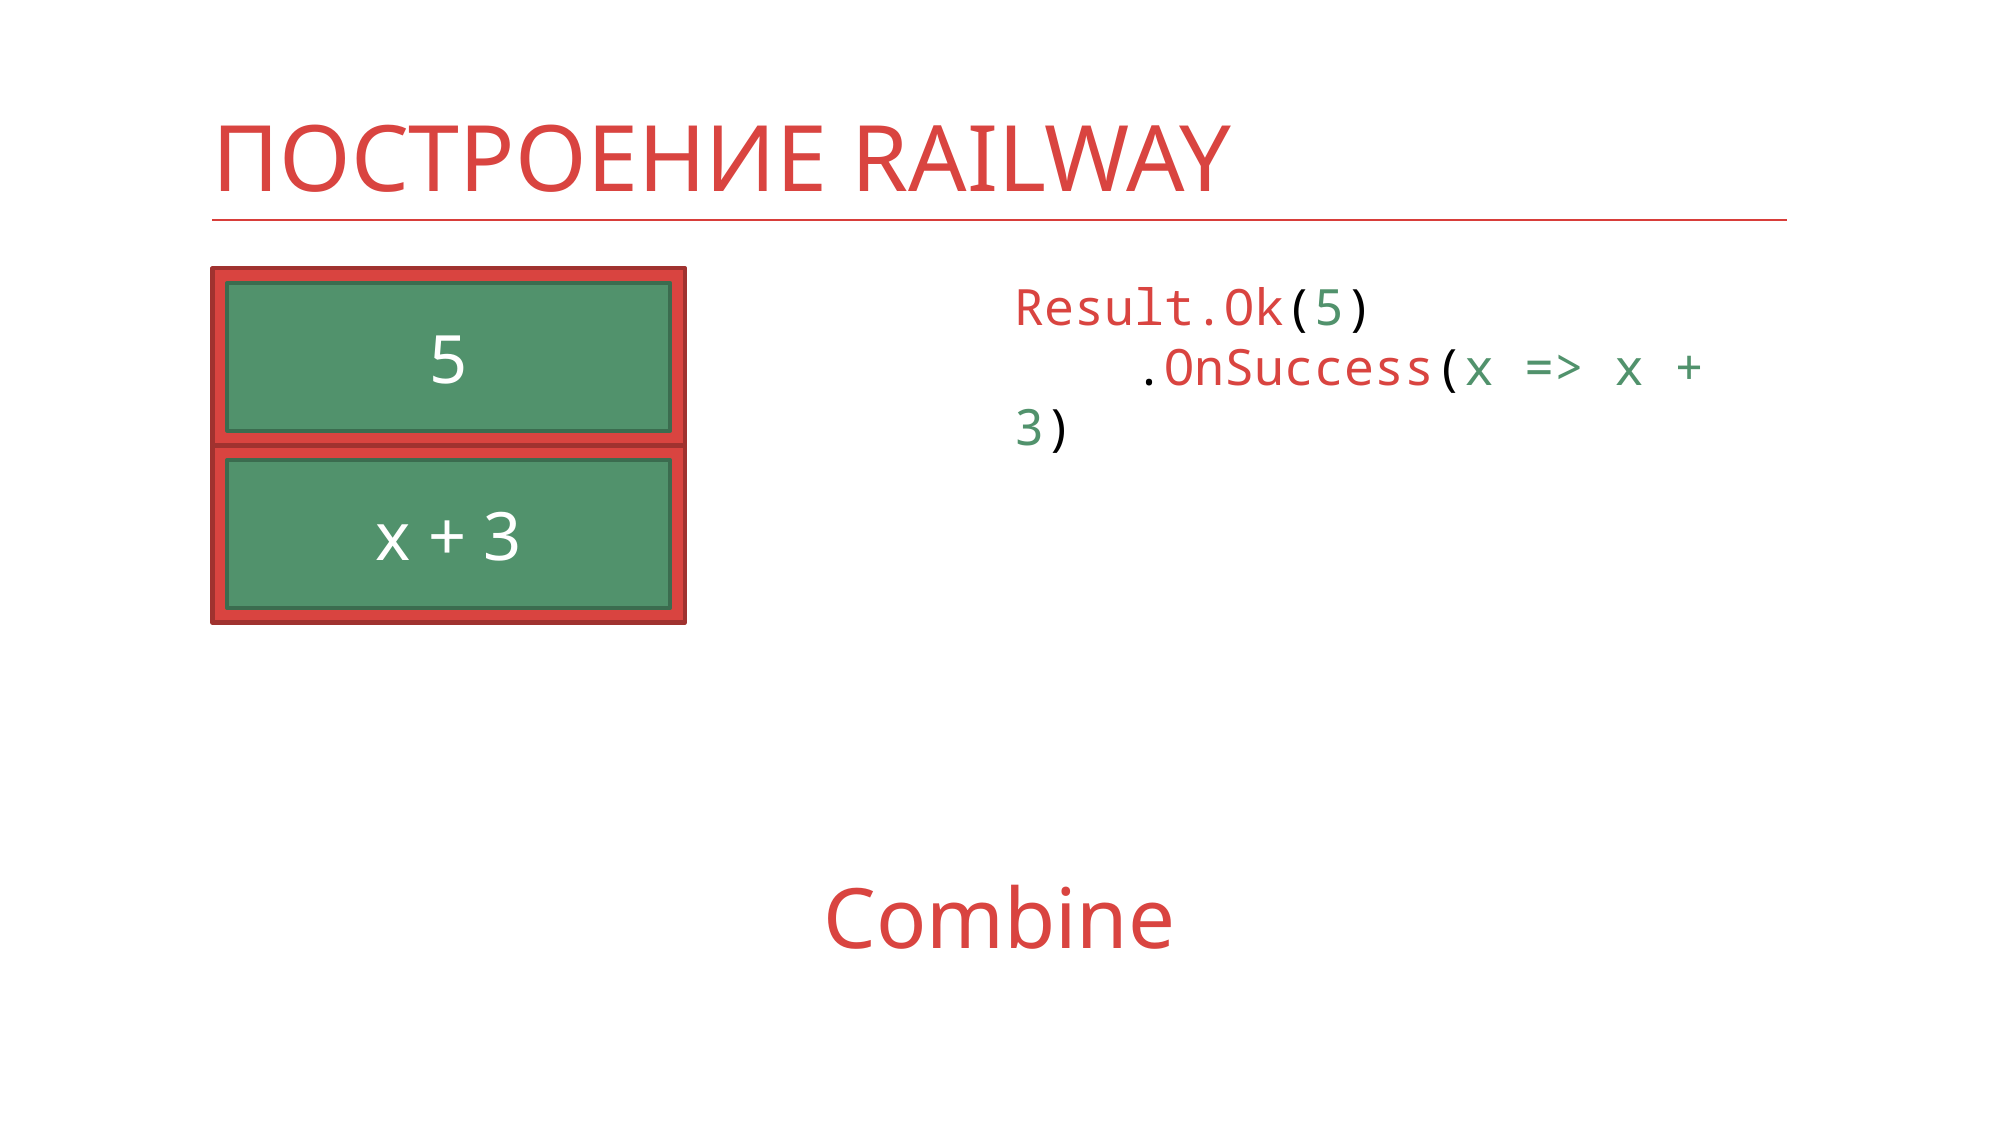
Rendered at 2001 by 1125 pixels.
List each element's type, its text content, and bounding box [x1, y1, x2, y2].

text_box [210, 266, 687, 447]
text_box x + 3 [225, 458, 672, 610]
text_box Result.Ok(5) .OnSuccess(x => x + 3) [999, 268, 1788, 463]
text_box Combine [212, 858, 1788, 973]
text_box 5 [225, 281, 672, 433]
title Построение Railway [212, 90, 1788, 220]
text_box [210, 447, 687, 625]
